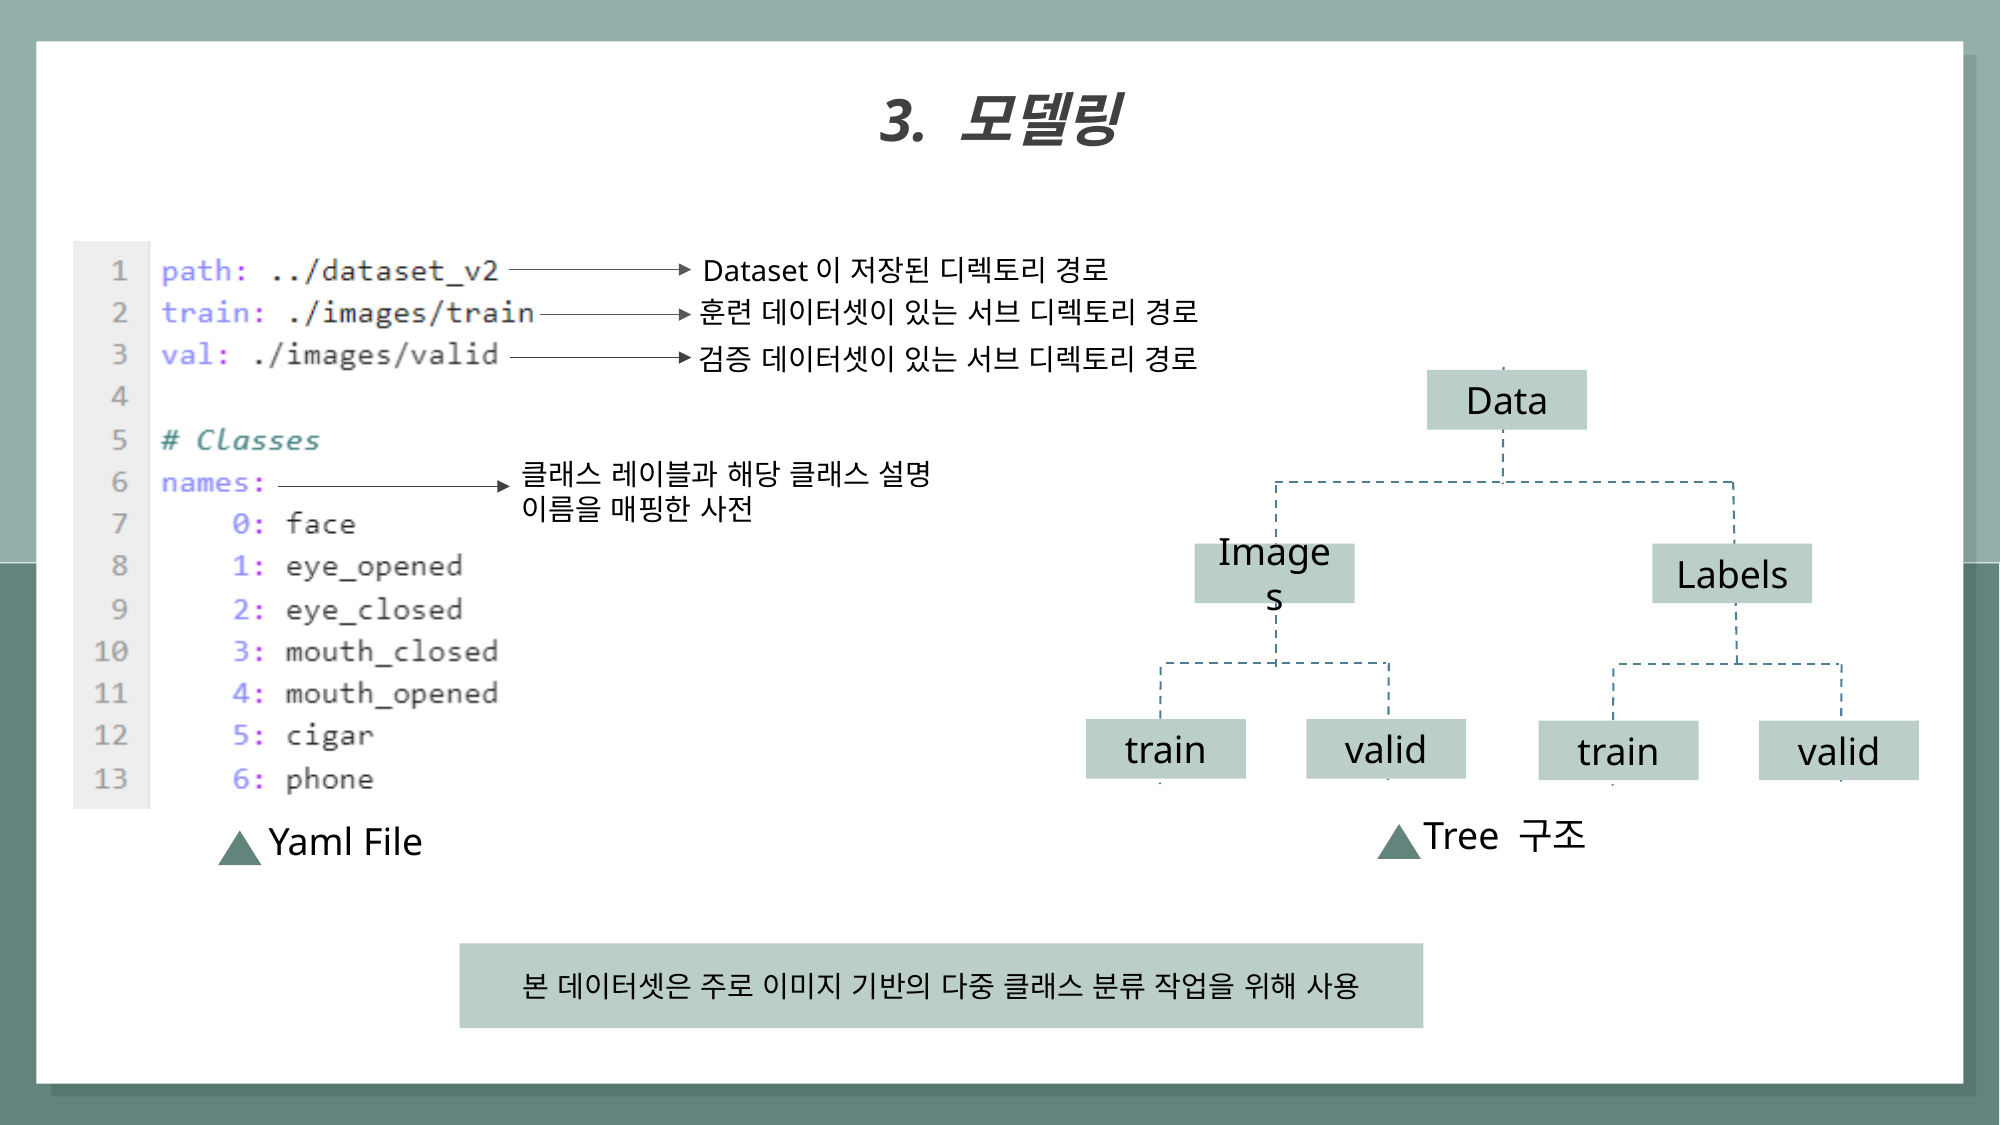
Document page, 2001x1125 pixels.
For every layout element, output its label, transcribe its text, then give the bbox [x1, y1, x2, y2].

text_box Data [1504, 369, 1588, 431]
text_box valid [1305, 718, 1388, 780]
picture [73, 241, 561, 809]
text_box valid [1842, 719, 1920, 781]
text_box Images [1194, 543, 1276, 604]
text_box train [1538, 719, 1612, 781]
text_box train [1161, 718, 1247, 780]
text_box valid [1389, 718, 1467, 780]
text_box Images [1277, 543, 1356, 604]
text_box 3. 모델링 [35, 40, 1964, 1085]
text_box [1375, 822, 1423, 860]
text_box Labels [1737, 543, 1813, 604]
text_box Data [1426, 369, 1502, 431]
text_box 훈련 데이터셋이 있는 서브 디렉토리 경로 [684, 287, 1307, 333]
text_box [1733, 481, 1737, 663]
text_box 본 데이터셋은 주로 이미지 기반의 다중 클래스 분류 작업을 위해 사용 [459, 942, 1424, 1029]
text_box 클래스 레이블과 해당 클래스 설명 이름을 매핑한 사전 [561, 448, 1007, 534]
text_box valid [1758, 719, 1840, 781]
text_box Yaml File [240, 810, 452, 871]
text_box Dataset이 저장된 디렉토리 경로 [687, 244, 1209, 287]
text_box Labels [1651, 543, 1733, 604]
text_box Tree 구조 [1399, 804, 1611, 865]
text_box train [1085, 718, 1159, 780]
text_box [0, 562, 2000, 1125]
text_box 검증 데이터셋이 있는 서브 디렉토리 경로 [684, 333, 1332, 384]
text_box train [1614, 719, 1700, 781]
text_box [216, 828, 264, 867]
text_box [0, 0, 2000, 562]
